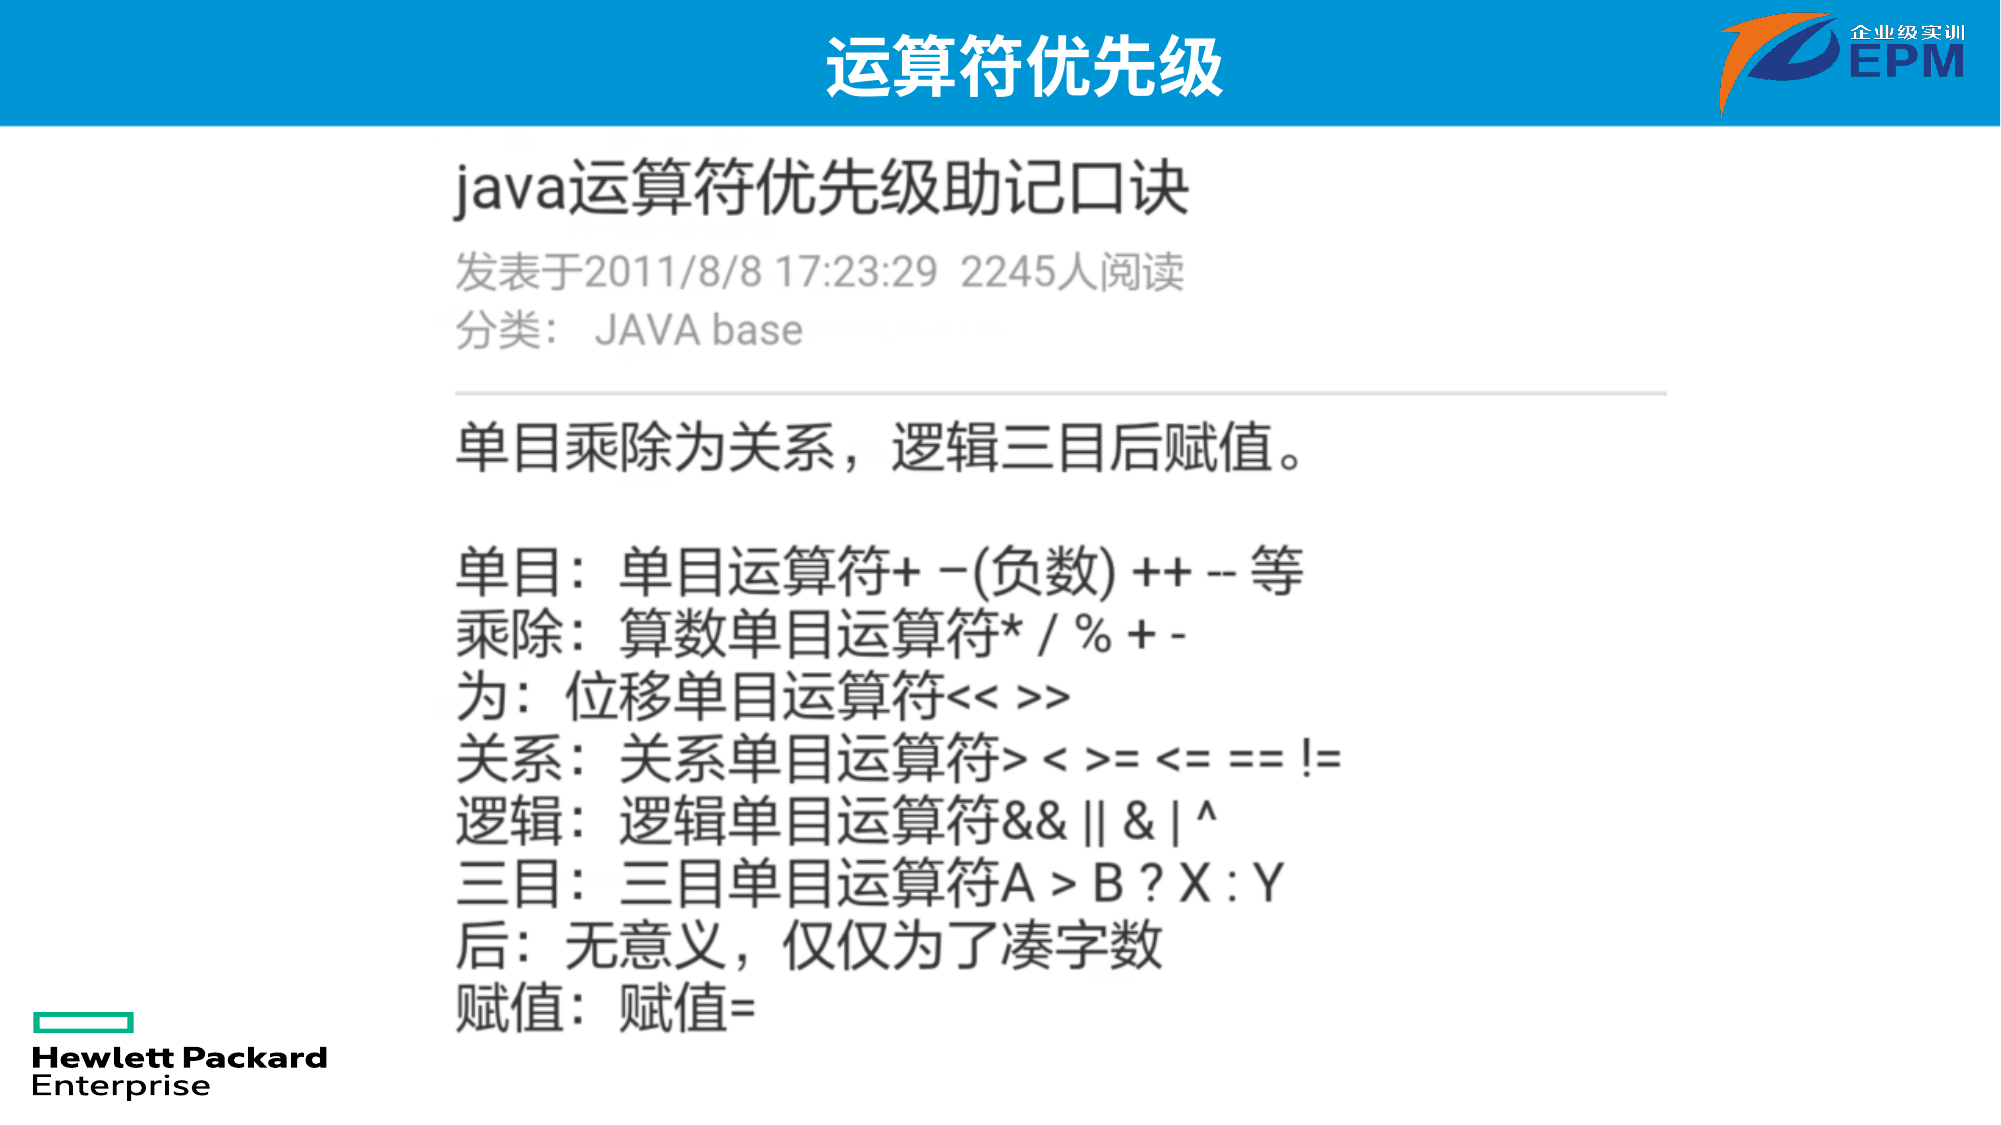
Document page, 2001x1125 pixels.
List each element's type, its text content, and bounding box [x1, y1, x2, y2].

title 运算符优先级 [350, 0, 1701, 153]
picture [0, 126, 2001, 1125]
picture [1749, 21, 1839, 80]
picture [1888, 45, 1917, 76]
picture [1930, 27, 1935, 37]
picture [1721, 13, 1825, 114]
picture [1851, 45, 1879, 76]
picture [1924, 45, 1962, 76]
